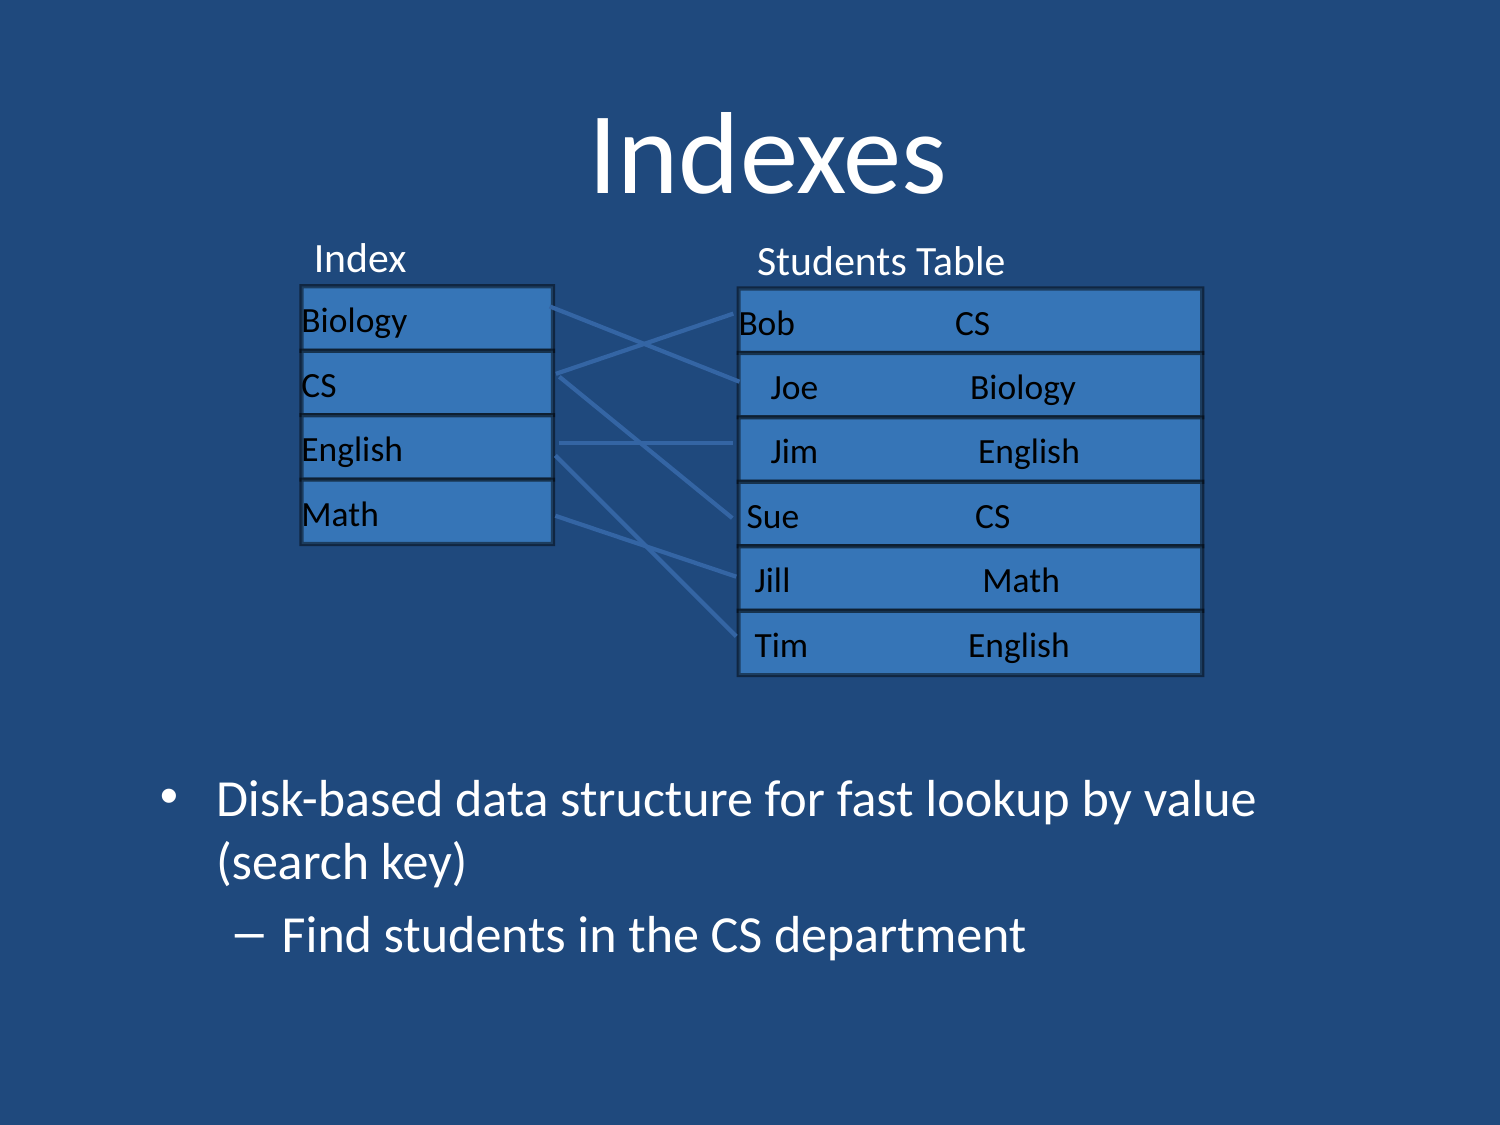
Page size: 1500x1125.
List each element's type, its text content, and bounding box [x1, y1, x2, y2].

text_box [301, 224, 1203, 676]
title Indexes [93, 52, 1444, 241]
list Disk-based data structure for fast lookup by value (search key) Find students in the CS department [144, 757, 1425, 1034]
